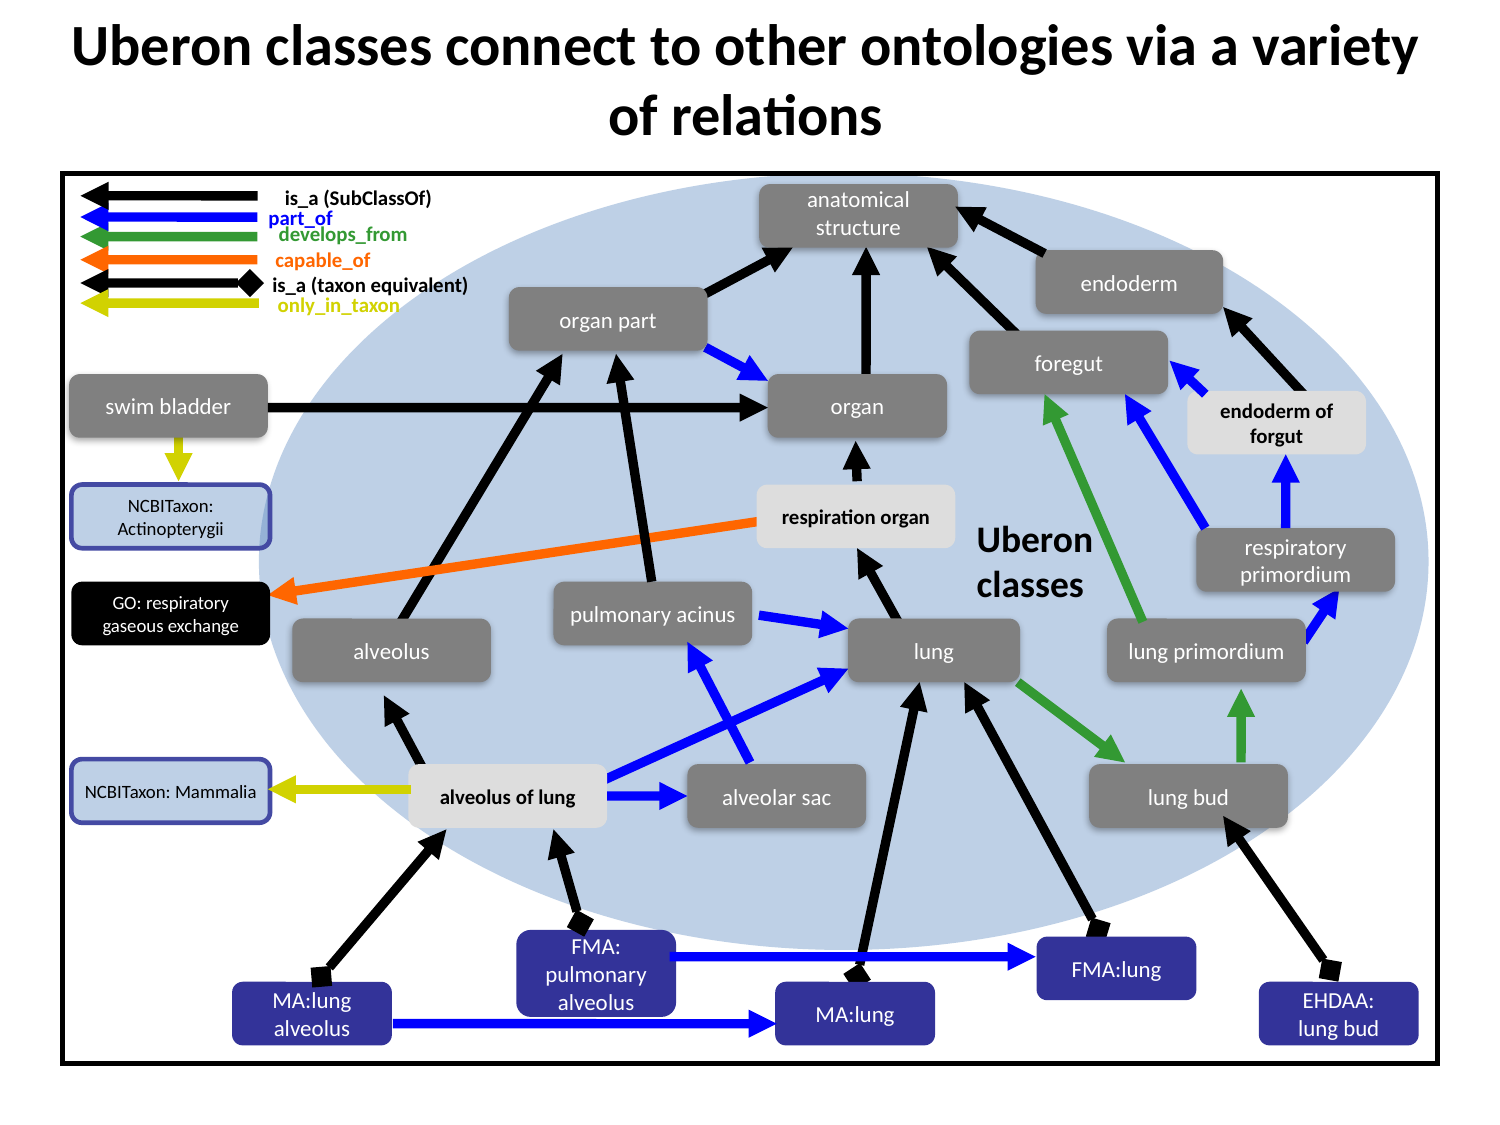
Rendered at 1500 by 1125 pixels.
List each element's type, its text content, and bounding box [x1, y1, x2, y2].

text_box pulmonary acinus [552, 580, 753, 647]
text_box swim bladder [68, 373, 269, 439]
text_box [625, 401, 768, 414]
text_box [611, 353, 652, 582]
text_box only_in_taxon [268, 286, 410, 322]
text_box [392, 1017, 777, 1030]
text_box Uberon classes connect to other ontologies via a variety of relations [54, 0, 1438, 225]
text_box [1043, 394, 1094, 507]
text_box alveolar sac [686, 763, 867, 829]
text_box Uberon classes [961, 507, 1109, 613]
text_box NCBITaxon: Actinopterygii [71, 484, 271, 549]
text_box [607, 789, 688, 803]
text_box lung primordium [1106, 617, 1307, 683]
text_box [1223, 816, 1336, 976]
text_box [1125, 394, 1206, 529]
text_box [669, 950, 1036, 963]
text_box [1169, 360, 1206, 395]
text_box [80, 296, 259, 310]
text_box [1279, 454, 1292, 529]
text_box [687, 641, 751, 763]
text_box respiratory primordium [1195, 527, 1396, 593]
text_box [80, 276, 257, 290]
text_box [62, 225, 1438, 1064]
text_box [758, 615, 849, 633]
text_box EHDAA: lung bud [1258, 981, 1419, 1046]
